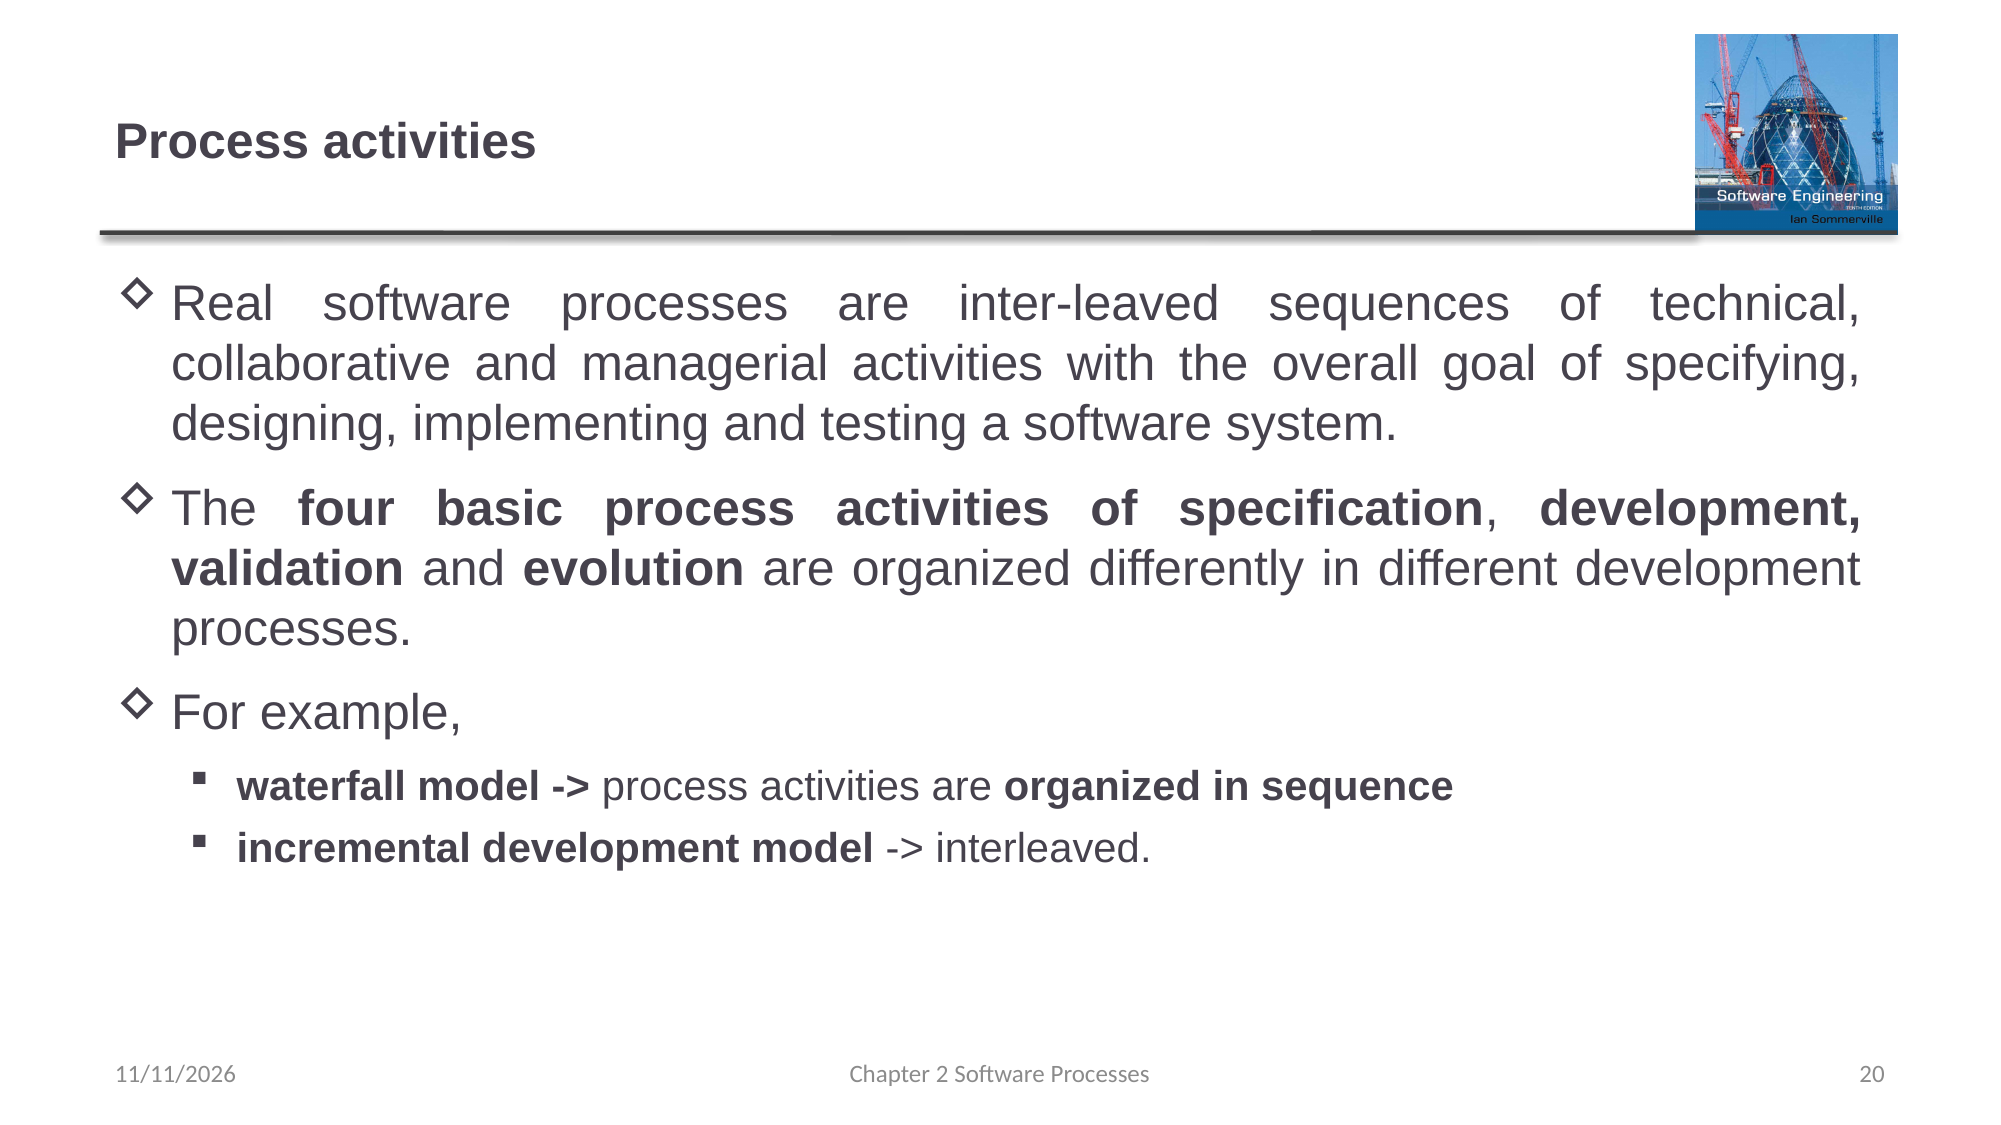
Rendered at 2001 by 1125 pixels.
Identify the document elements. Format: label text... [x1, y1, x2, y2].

title Process activities [99, 44, 1696, 233]
footer Chapter 2 Software Processes [683, 1042, 1317, 1103]
picture [1695, 34, 1898, 230]
list Real software processes are inter-leaved sequences of technical, collaborative and managerial activities with the overall goal of specifying, designing, implementing and testing a software system. The four basic process activities of specification, development, validation and evolution are organized differently in different development processes. For example, waterfall model -> process activities are organized in sequence incremental development model -> interleaved. [99, 262, 1877, 1005]
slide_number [99, 1042, 567, 1103]
slide_number 20 [1433, 1042, 1900, 1103]
